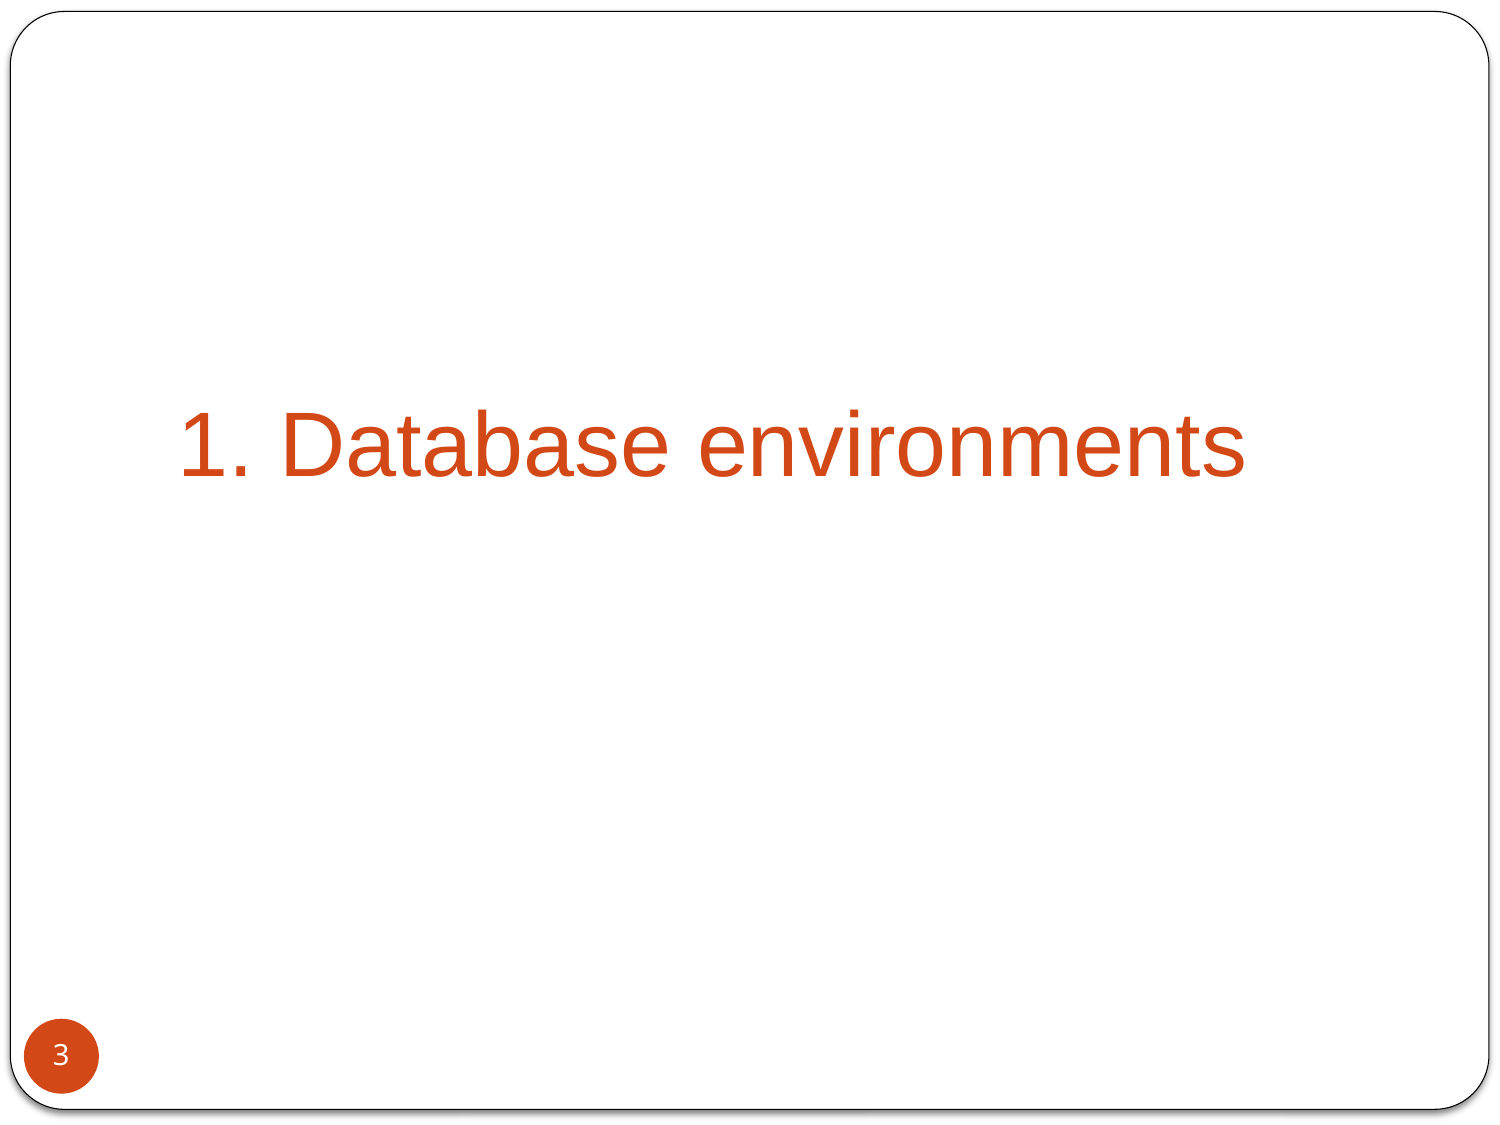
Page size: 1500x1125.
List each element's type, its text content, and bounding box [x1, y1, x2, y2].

title 1. Database environments [162, 349, 1438, 538]
slide_number 3 [23, 1018, 99, 1094]
